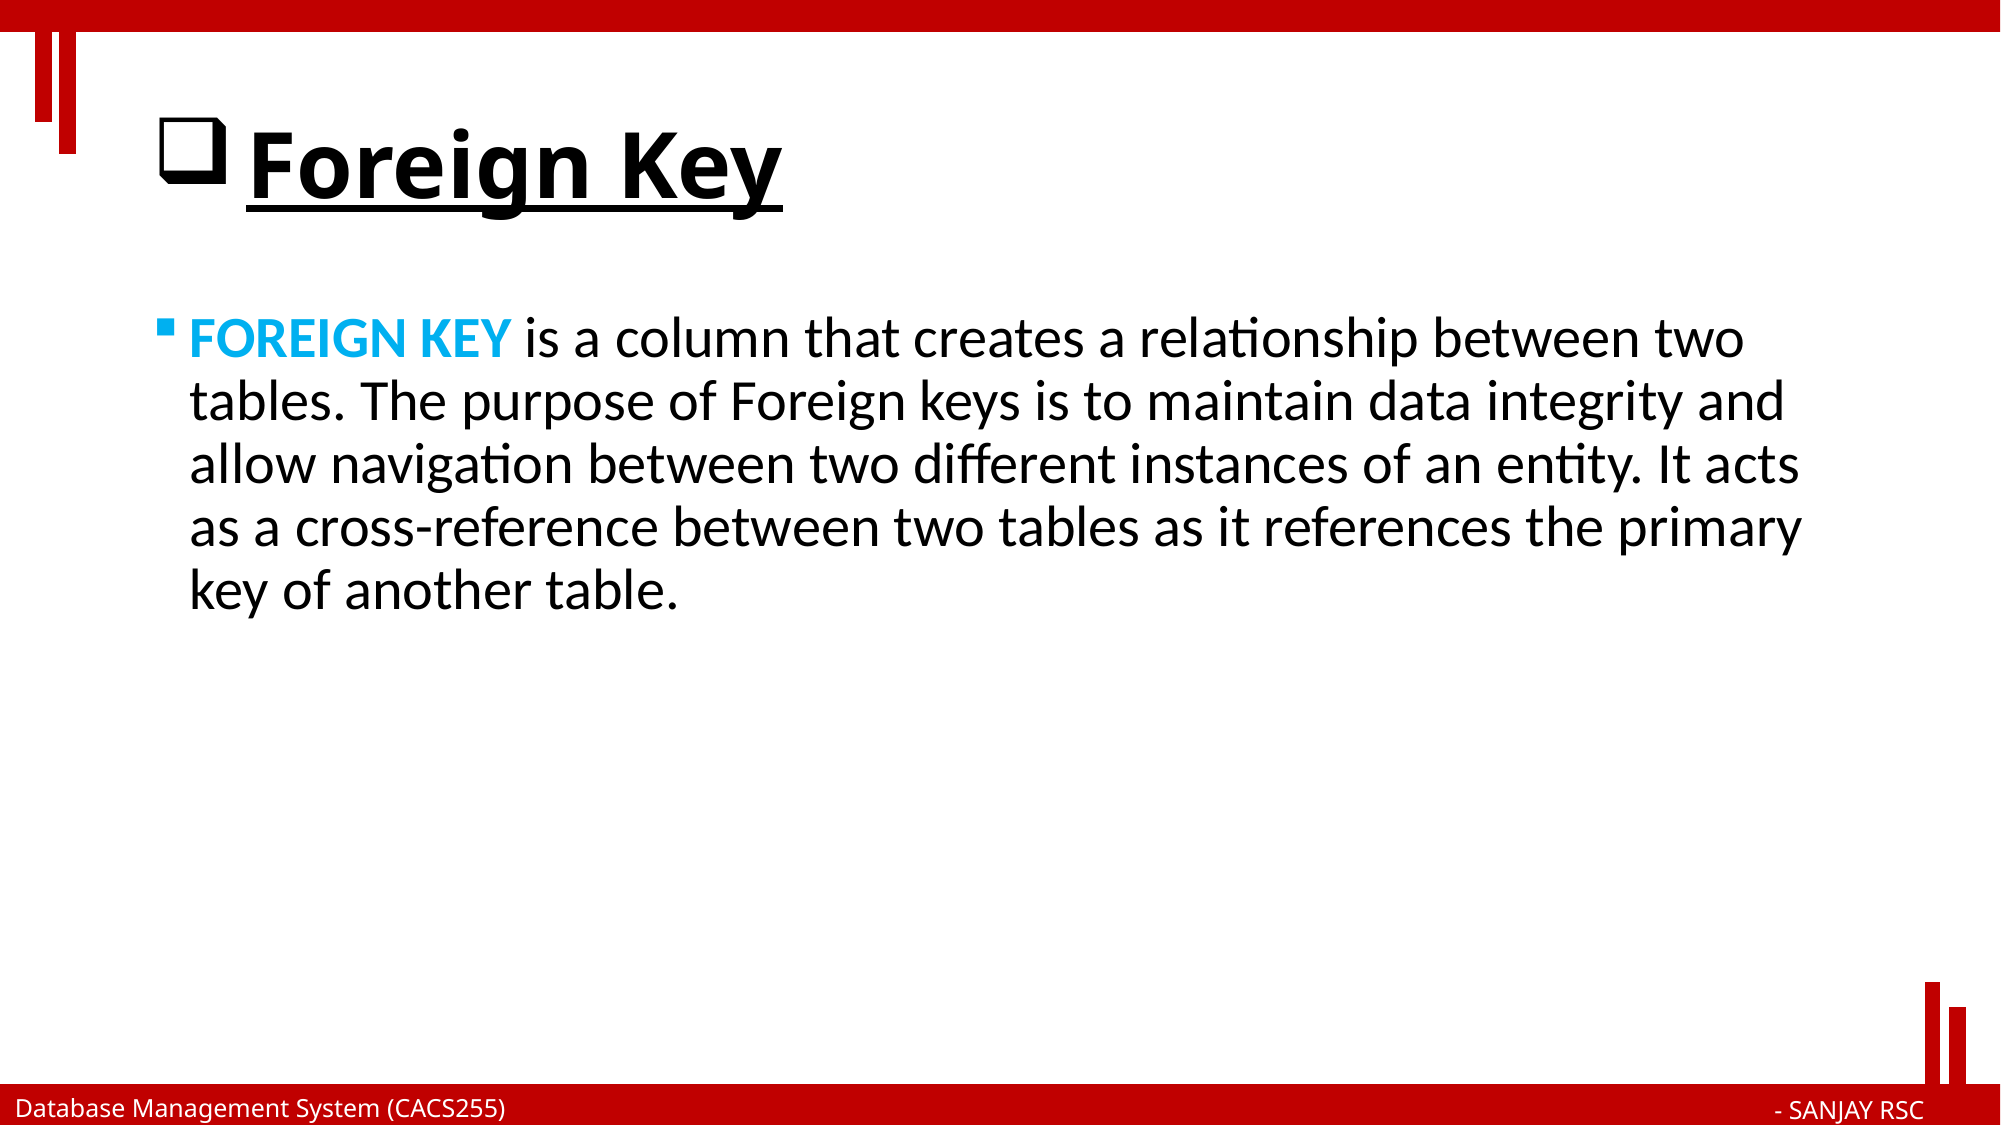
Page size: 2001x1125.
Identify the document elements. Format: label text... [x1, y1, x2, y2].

title Foreign Key [137, 59, 1863, 278]
list FOREIGN KEY is a column that creates a relationship between two tables. The purpose of Foreign keys is to maintain data integrity and allow navigation between two different instances of an entity. It acts as a cross-reference between two tables as it references the primary key of another table. [137, 299, 1863, 1014]
